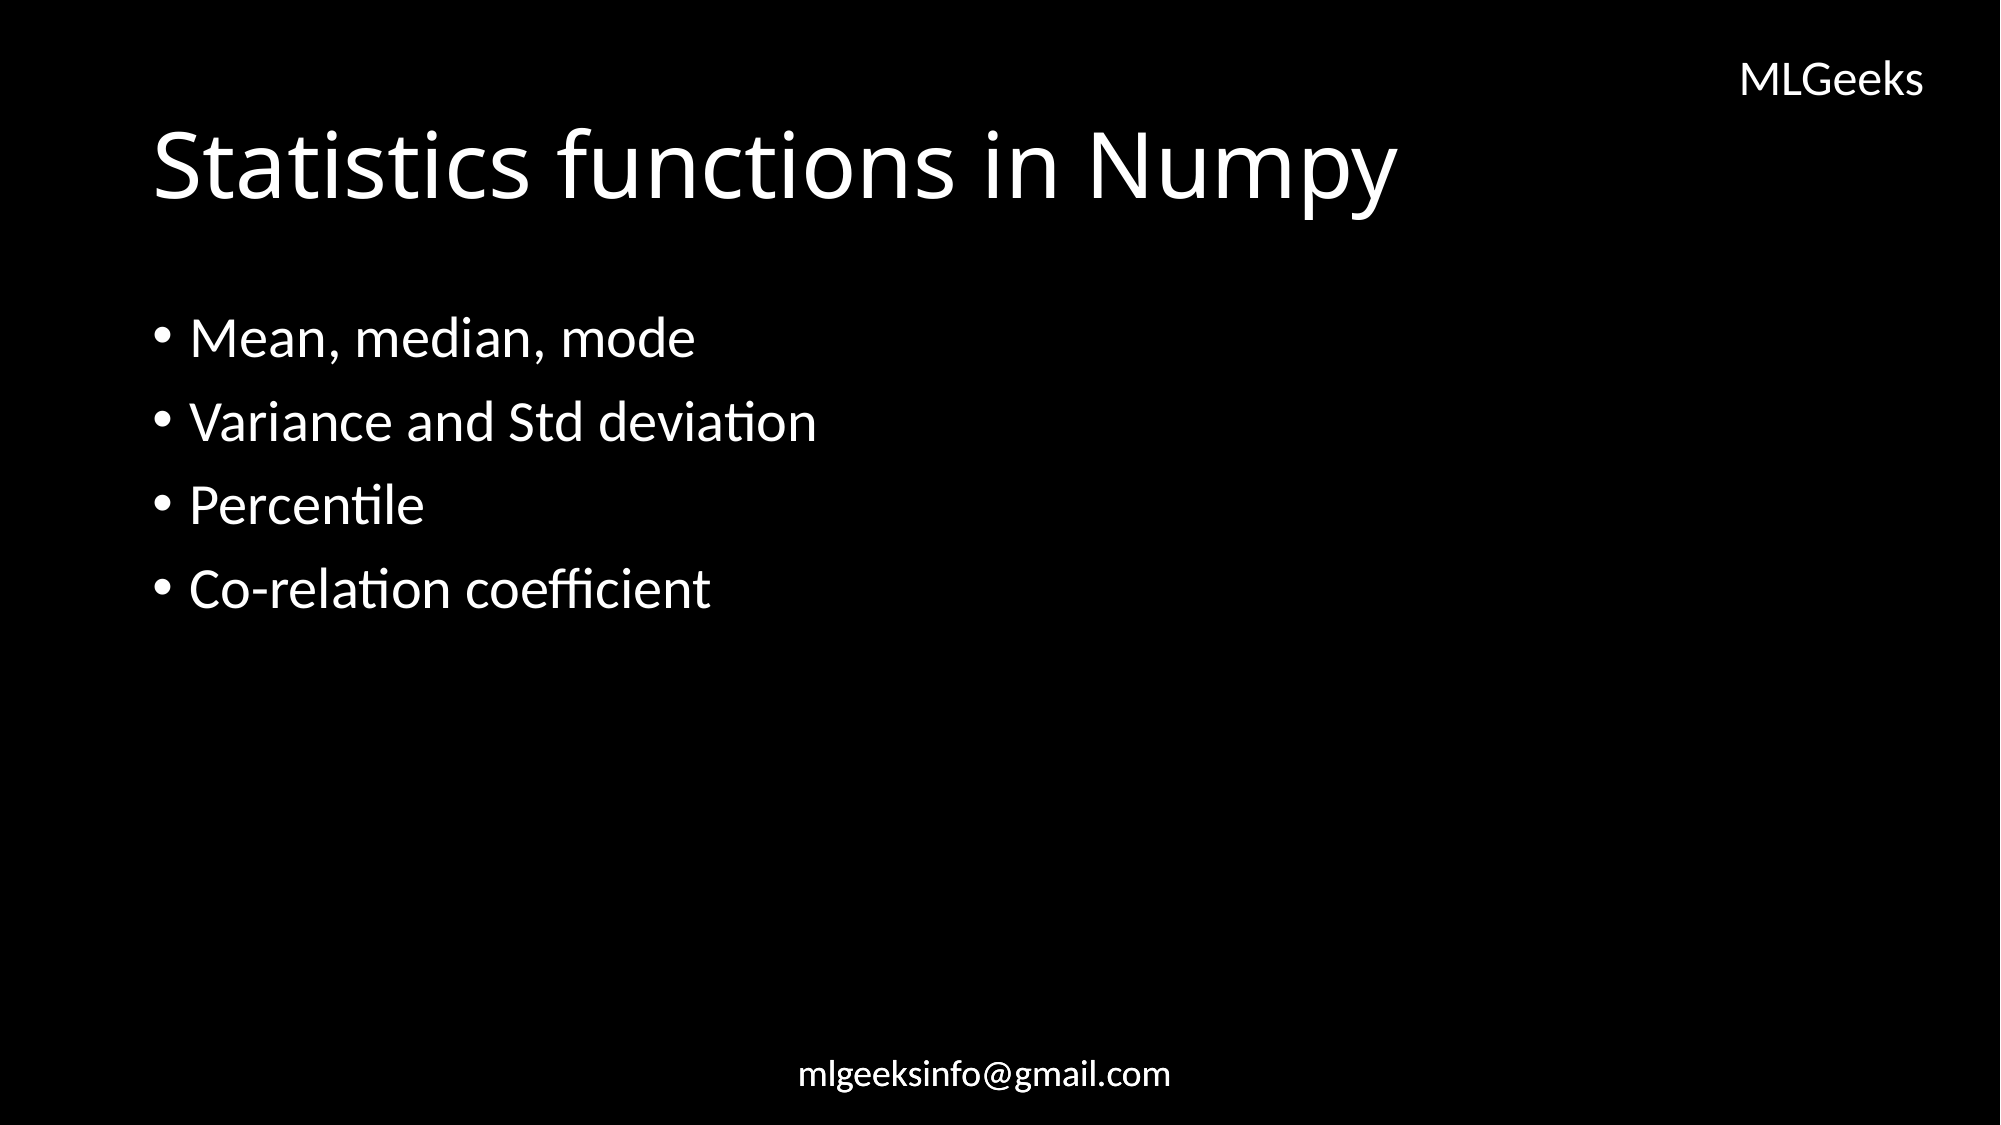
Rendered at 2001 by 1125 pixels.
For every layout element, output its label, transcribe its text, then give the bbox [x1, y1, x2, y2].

list Mean, median, mode Variance and Std deviation Percentile Co-relation coefficient [137, 299, 1863, 1014]
title Statistics functions in Numpy [137, 59, 1863, 278]
